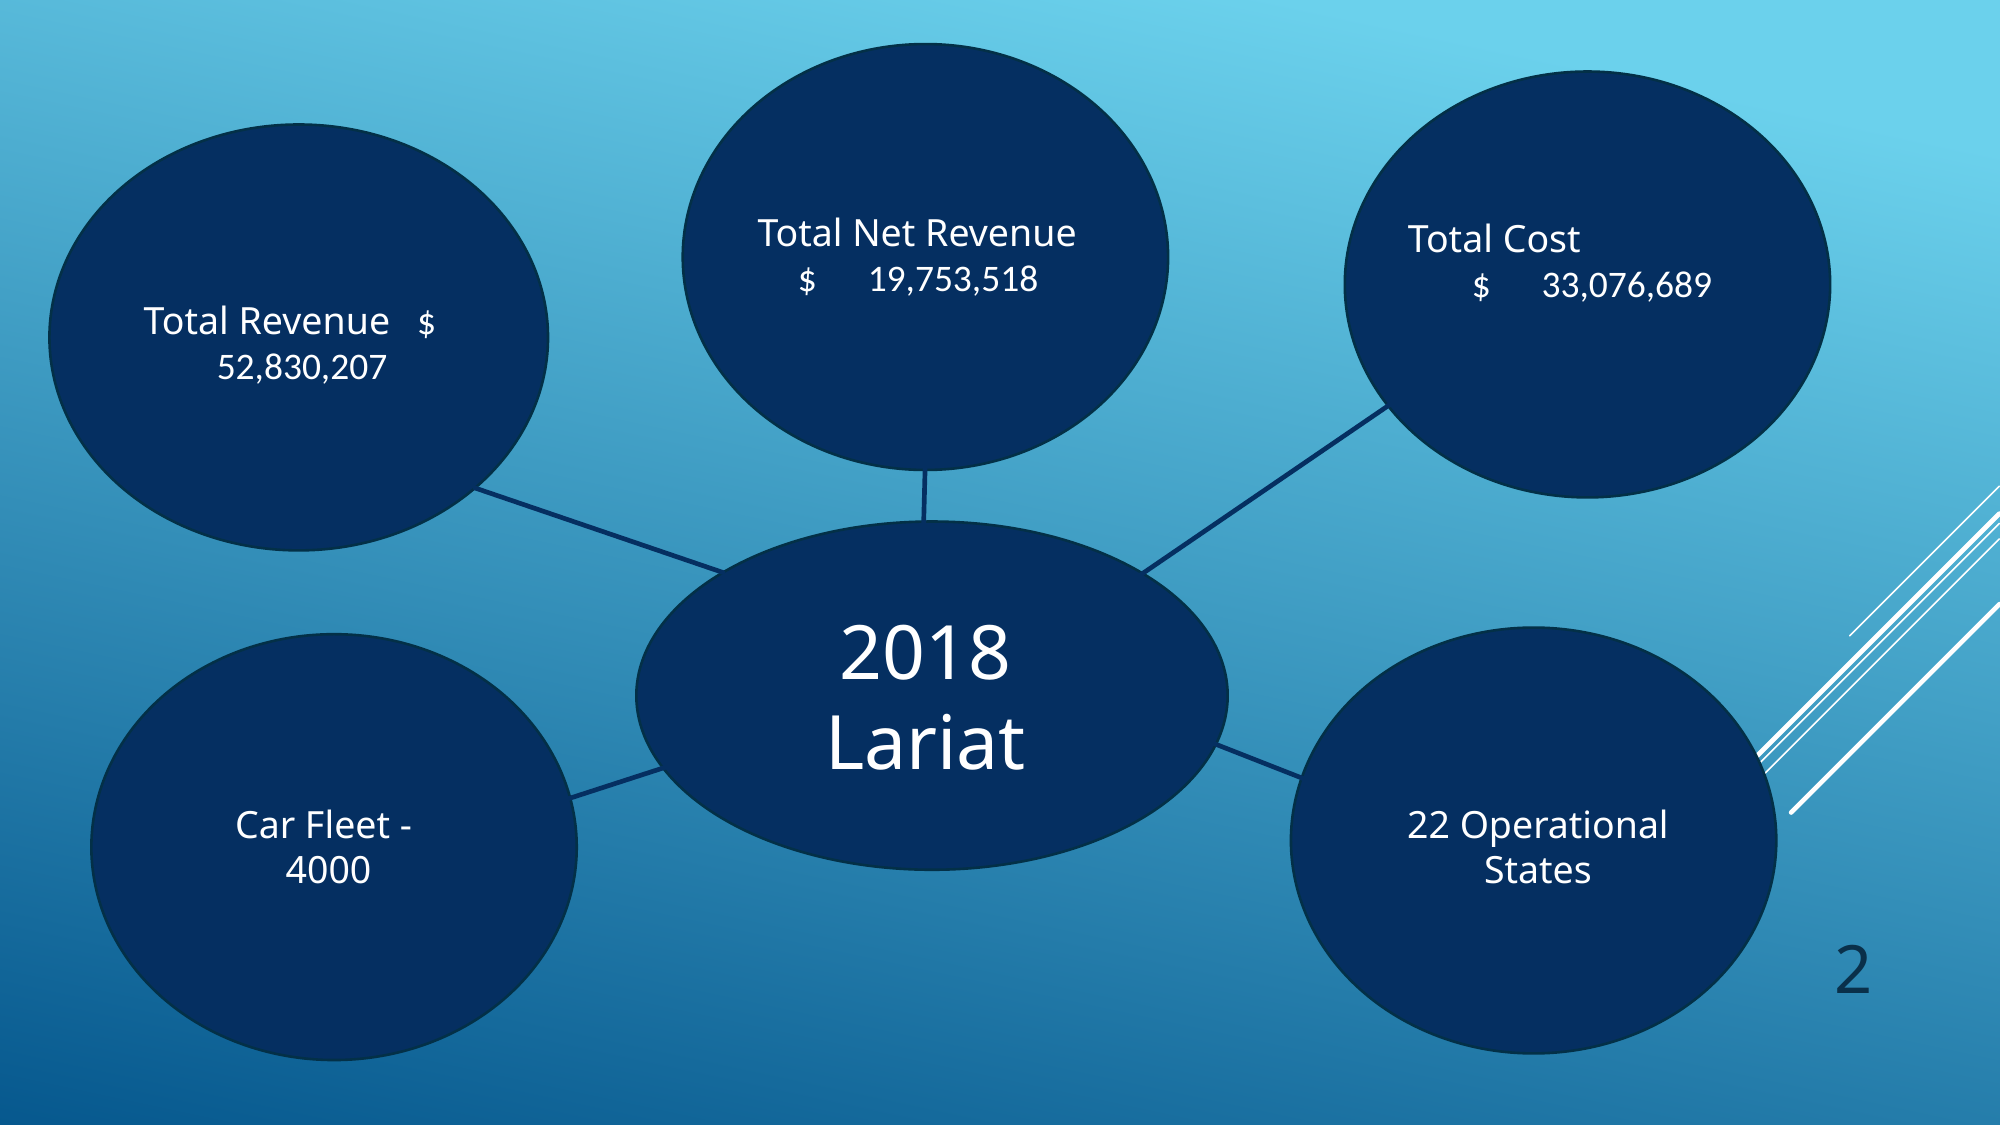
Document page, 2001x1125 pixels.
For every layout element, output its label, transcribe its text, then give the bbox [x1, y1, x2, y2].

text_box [1137, 713, 1383, 810]
text_box [681, 42, 1170, 472]
text_box Car Fleet - 4000 [188, 794, 469, 899]
text_box 22 Operational States [1383, 794, 1693, 899]
text_box Total Revenue $ 52,830,207 [127, 289, 453, 395]
text_box [1289, 626, 1778, 1055]
text_box [1343, 70, 1832, 499]
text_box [534, 761, 683, 810]
text_box Total Net Revenue $ 19,753,518 [729, 201, 1116, 306]
slide_number 2 [1700, 915, 1888, 1025]
text_box Total Cost $ 33,076,689 [1392, 207, 1777, 313]
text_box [1080, 358, 1458, 616]
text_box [474, 487, 724, 573]
text_box [90, 632, 579, 1062]
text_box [921, 325, 930, 588]
text_box [48, 123, 550, 552]
text_box [635, 520, 1229, 872]
text_box 2018 Lariat [735, 597, 1116, 792]
